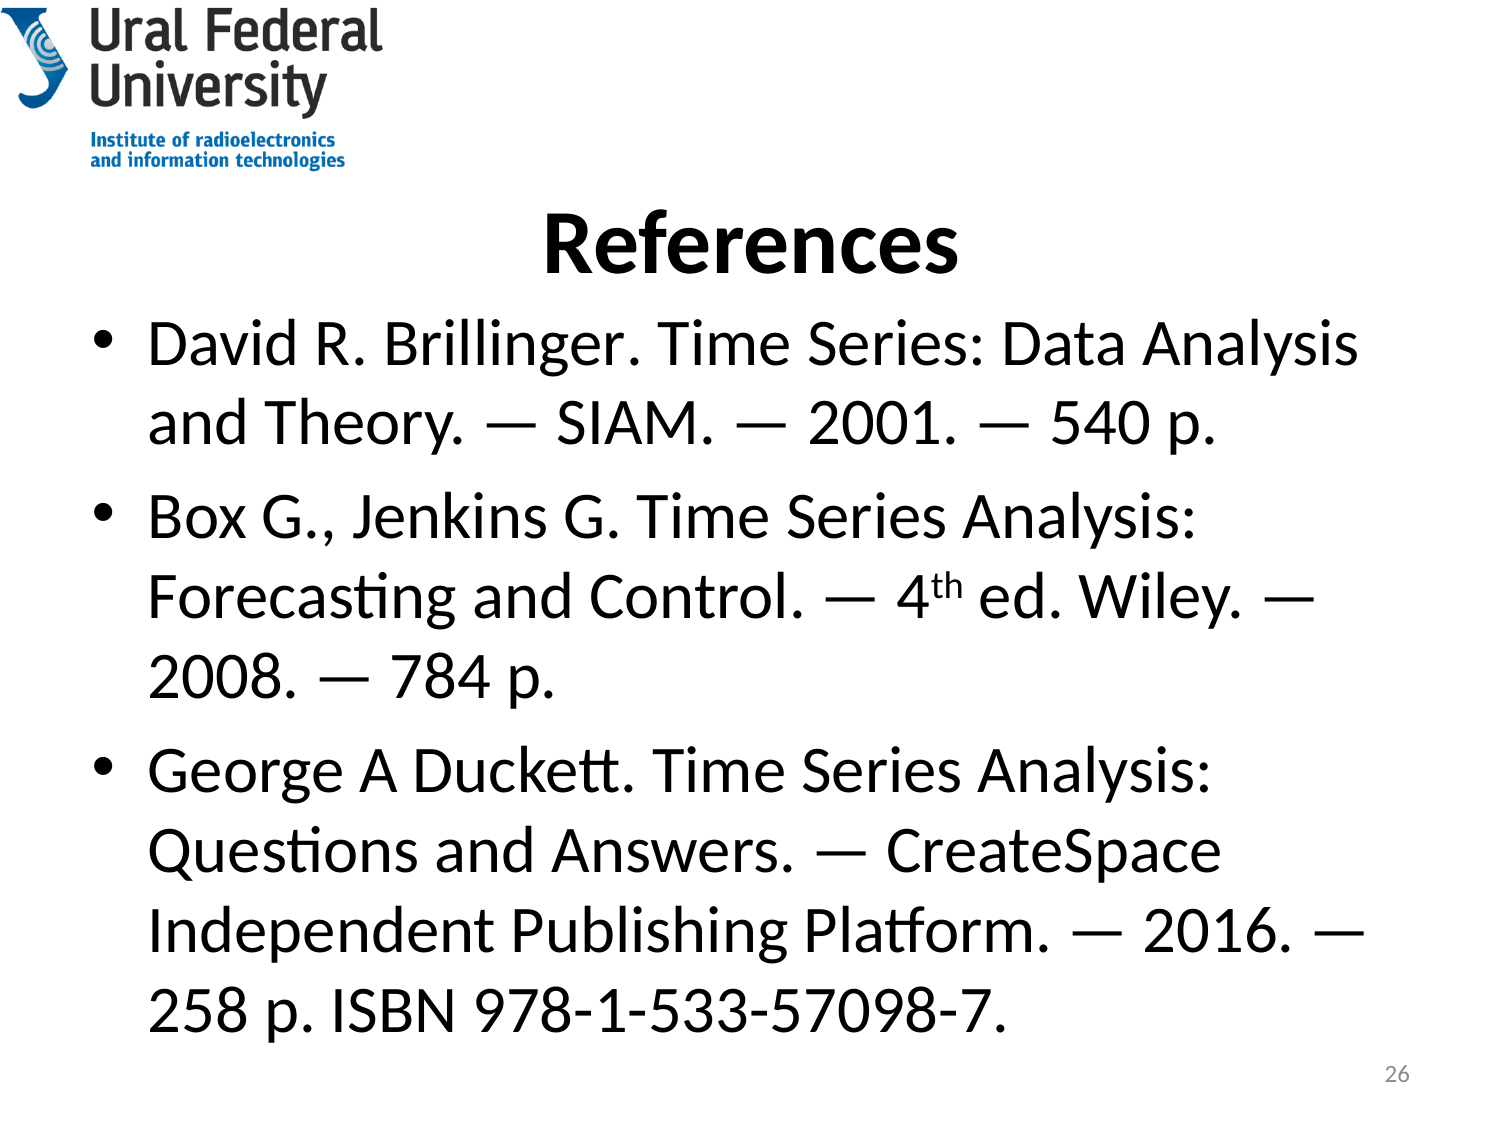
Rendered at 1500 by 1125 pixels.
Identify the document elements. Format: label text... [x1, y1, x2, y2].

title References [76, 172, 1427, 290]
picture [0, 0, 384, 174]
slide_number 26 [1074, 1042, 1425, 1103]
list David R. Brillinger. Time Series: Data Analysis and Theory. — SIAM. — 2001. — 540 p. Box G., Jenkins G. Time Series Analysis: Forecasting and Control. — 4th ed. Wiley. — 2008. — 784 p. George A Duckett. Time Series Analysis: Questions and Answers. — CreateSpace Independent Publishing Platform. — 2016. — 258 p. ISBN 978-1-533-57098-7. [76, 290, 1427, 1059]
